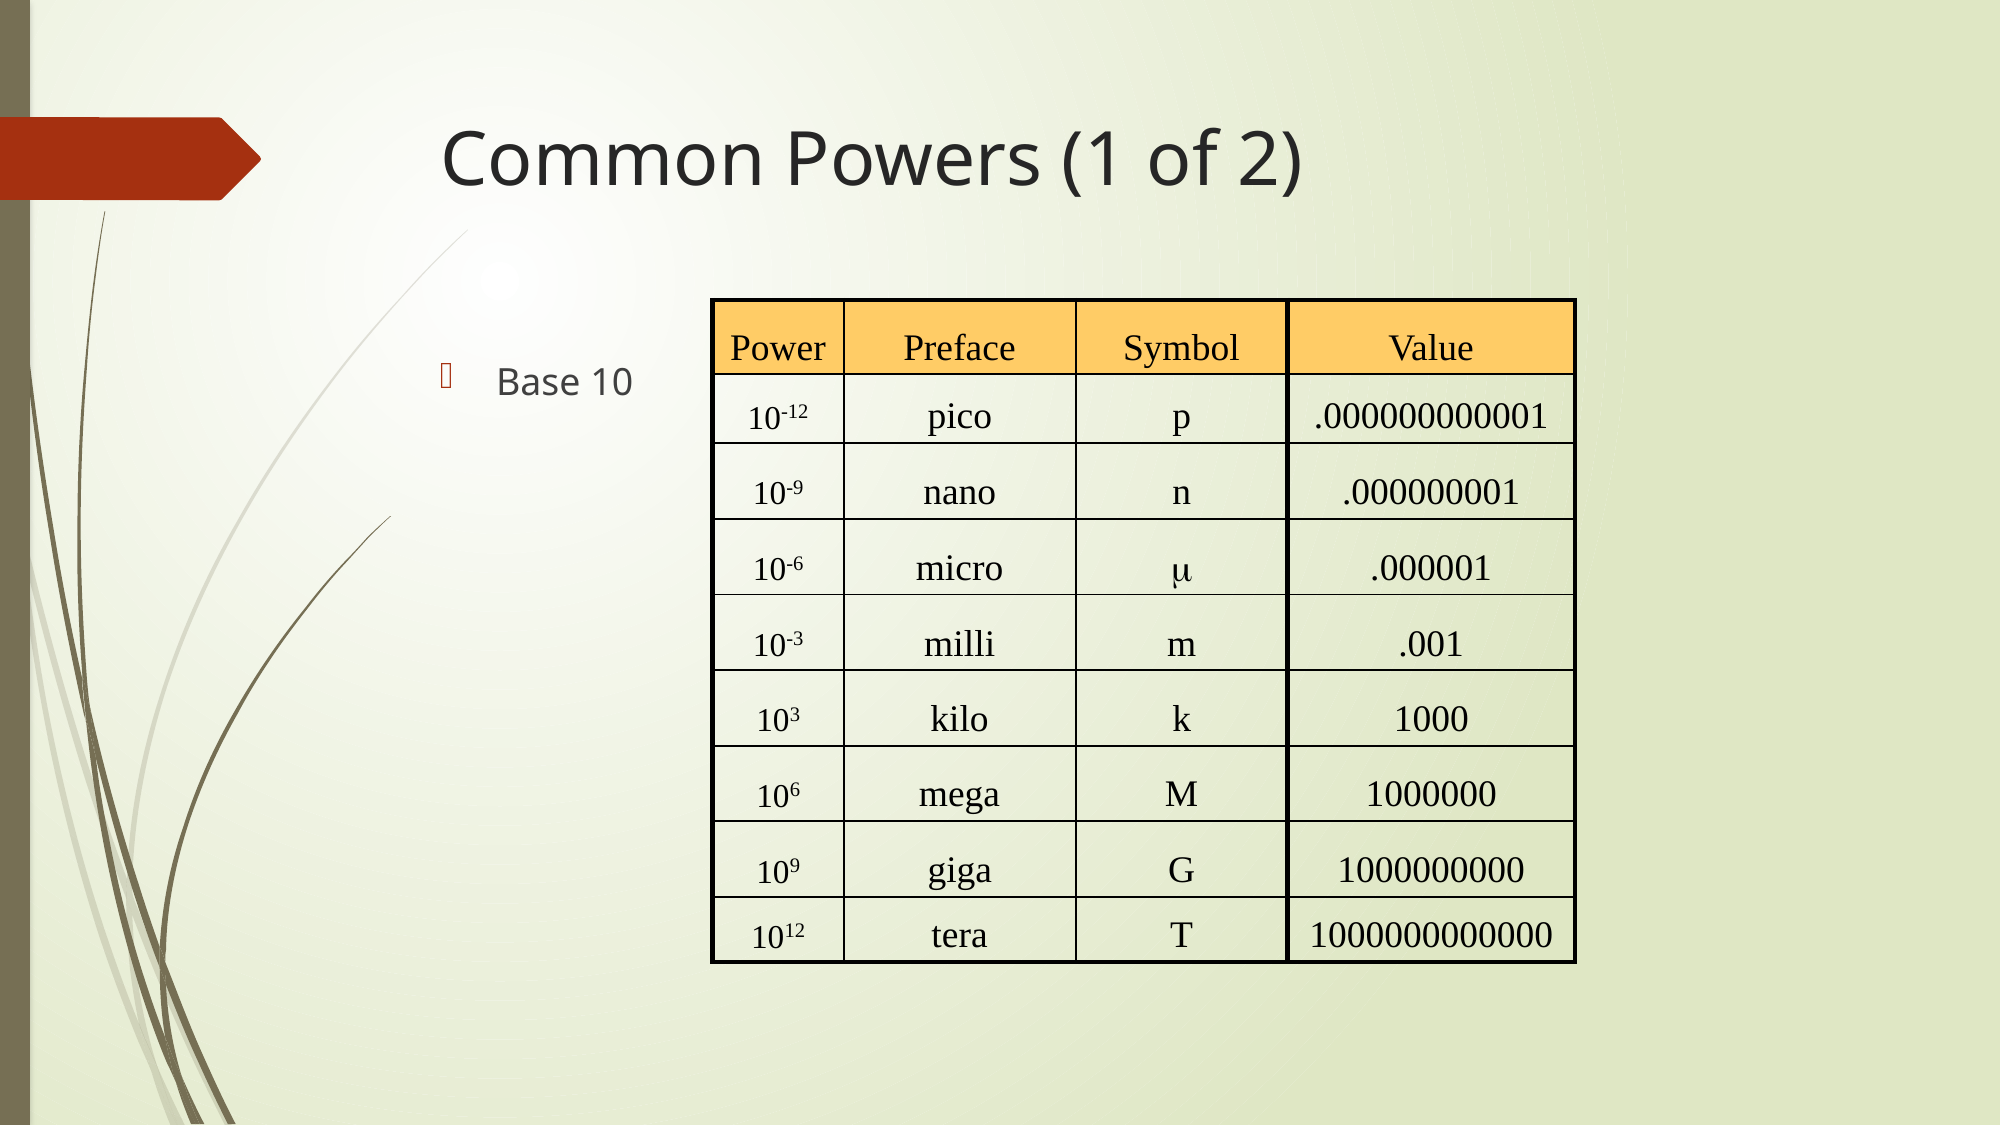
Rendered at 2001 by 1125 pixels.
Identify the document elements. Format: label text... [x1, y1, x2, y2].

table_cell 1012 [715, 898, 843, 960]
table_cell  [1077, 520, 1285, 594]
table_cell 109 [715, 822, 843, 896]
table_cell 10-3 [715, 595, 843, 669]
table_cell mega [845, 747, 1075, 820]
table_cell G [1077, 822, 1285, 896]
table_cell 10-9 [715, 444, 843, 518]
title Common Powers (1 of 2) [425, 102, 1888, 313]
table_header Preface [845, 302, 1075, 373]
table_cell .000001 [1290, 520, 1573, 594]
table_cell .000000000001 [1290, 375, 1573, 442]
table_cell tera [845, 898, 1075, 960]
table_cell 1000000 [1290, 747, 1573, 820]
table_cell m [1077, 595, 1285, 669]
table_cell 1000 [1290, 671, 1573, 745]
table_cell T [1077, 898, 1285, 960]
table_cell M [1077, 747, 1285, 820]
table_cell milli [845, 595, 1075, 669]
table_cell .000000001 [1290, 444, 1573, 518]
table_header Symbol [1077, 302, 1285, 373]
table_cell k [1077, 671, 1285, 745]
table_cell p [1077, 375, 1285, 442]
table_cell kilo [845, 671, 1075, 745]
table_header Value [1290, 302, 1573, 373]
table_cell 103 [715, 671, 843, 745]
table_cell 1000000000 [1290, 822, 1573, 896]
table_cell nano [845, 444, 1075, 518]
table_cell 10-12 [715, 375, 843, 442]
table_cell 106 [715, 747, 843, 820]
table_cell .001 [1290, 595, 1573, 669]
table_cell giga [845, 822, 1075, 896]
table_cell 1000000000000 [1290, 898, 1573, 960]
table_cell 10-6 [715, 520, 843, 594]
list Base 10 [424, 350, 1888, 970]
table_cell pico [845, 375, 1075, 442]
table_cell micro [845, 520, 1075, 594]
table_cell n [1077, 444, 1285, 518]
table_header Power [715, 302, 843, 373]
